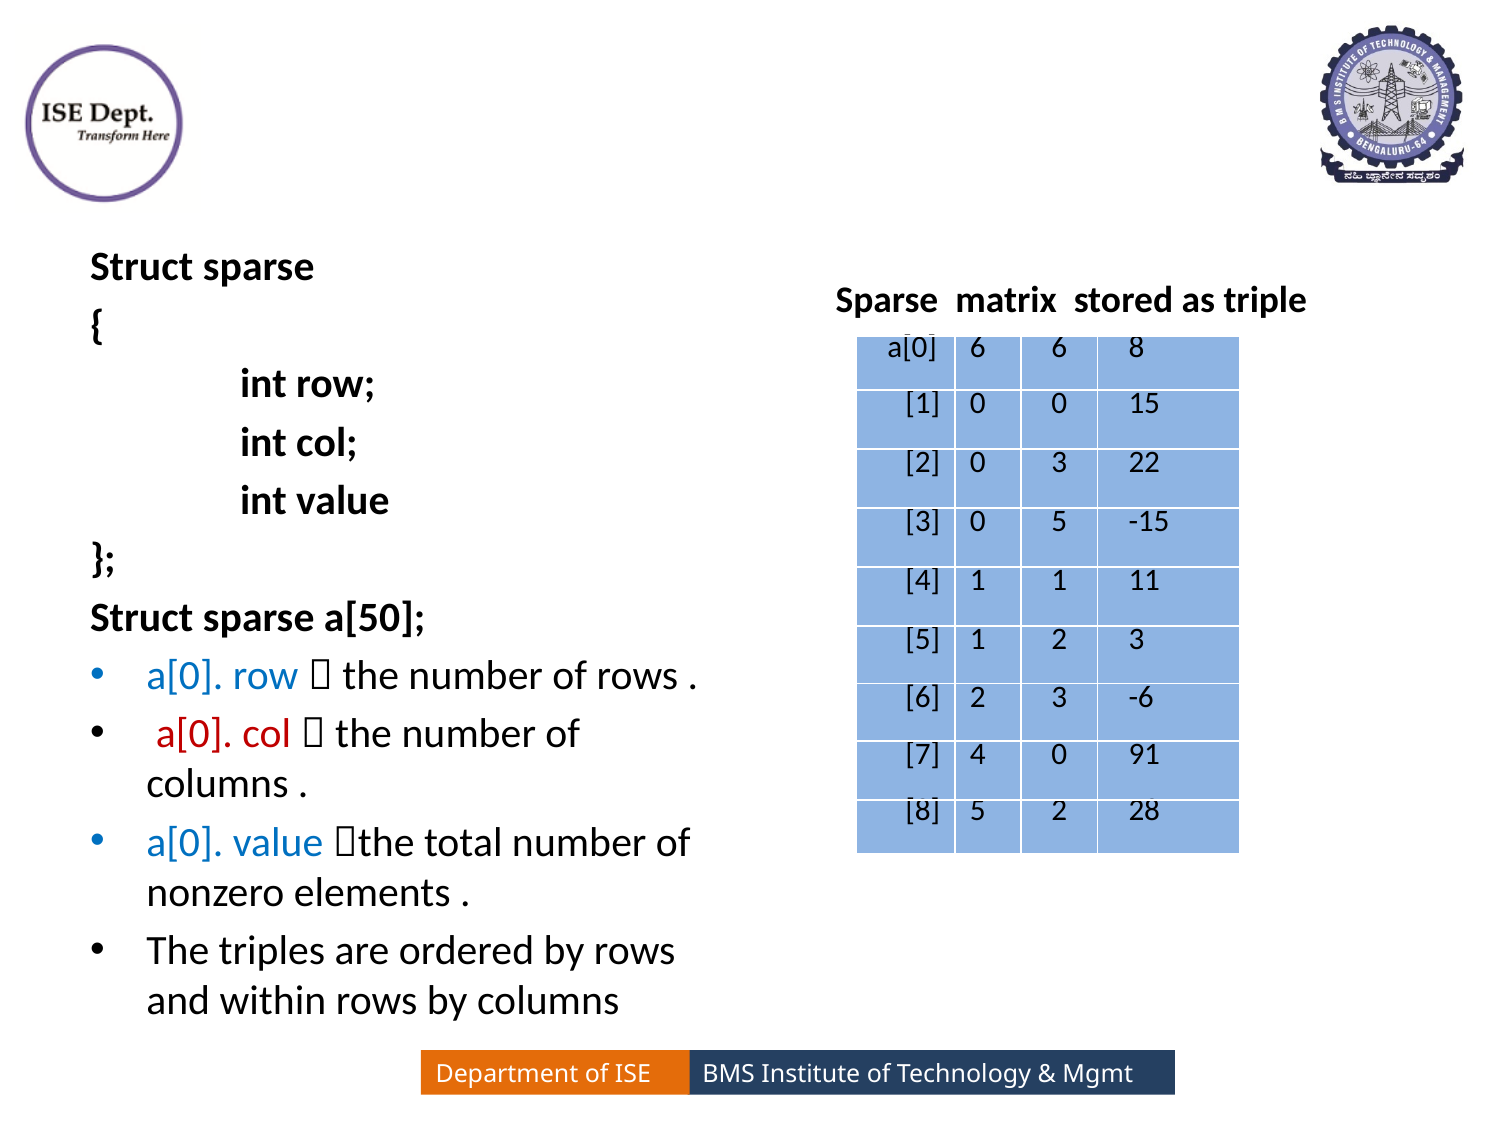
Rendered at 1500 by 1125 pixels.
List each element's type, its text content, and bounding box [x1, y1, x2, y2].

table_header 6 [1022, 337, 1097, 389]
table_cell 4 [956, 742, 1020, 799]
table_cell 28 [1098, 801, 1239, 853]
table_cell 3 [1022, 684, 1097, 740]
table_cell 0 [1022, 391, 1097, 448]
table_cell 11 [1098, 568, 1239, 625]
table_cell 5 [956, 801, 1020, 853]
table_cell 1 [956, 568, 1020, 625]
table_cell 2 [956, 684, 1020, 740]
table_cell -6 [1098, 684, 1239, 740]
table_cell 0 [1022, 742, 1097, 799]
table_cell [1] [857, 391, 954, 448]
table_cell 0 [956, 509, 1020, 566]
table_cell [8] [857, 801, 954, 853]
table_cell [7] [857, 742, 954, 799]
table_cell 3 [1022, 450, 1097, 507]
table_cell [2] [857, 450, 954, 507]
picture [15, 24, 201, 213]
table_cell [6] [857, 684, 954, 740]
table_cell 5 [1022, 509, 1097, 566]
text_box Sparse matrix stored as triple [820, 267, 1329, 327]
table_cell 91 [1098, 742, 1239, 799]
list Struct sparse { int row; int col; int value }; Struct sparse a[50]; a[0]. row  the number of rows . a[0]. col  the number of columns . a[0]. value the total number of nonzero elements . The triples are ordered by rows and within rows by columns [75, 231, 738, 1047]
table_cell [4] [857, 568, 954, 625]
table_cell [5] [857, 627, 954, 683]
table_cell 15 [1098, 391, 1239, 448]
picture [1287, 0, 1500, 213]
table_cell 22 [1098, 450, 1239, 507]
table_cell 3 [1098, 627, 1239, 683]
table_cell 2 [1022, 627, 1097, 683]
table_header 6 [956, 337, 1020, 389]
table_cell -15 [1098, 509, 1239, 566]
table_cell 2 [1022, 801, 1097, 853]
table_cell 1 [1022, 568, 1097, 625]
table_header 8 [1098, 337, 1239, 389]
table_header a[0] [857, 337, 954, 389]
table_cell 0 [956, 391, 1020, 448]
table_cell 1 [956, 627, 1020, 683]
table_cell 0 [956, 450, 1020, 507]
table_cell [3] [857, 509, 954, 566]
